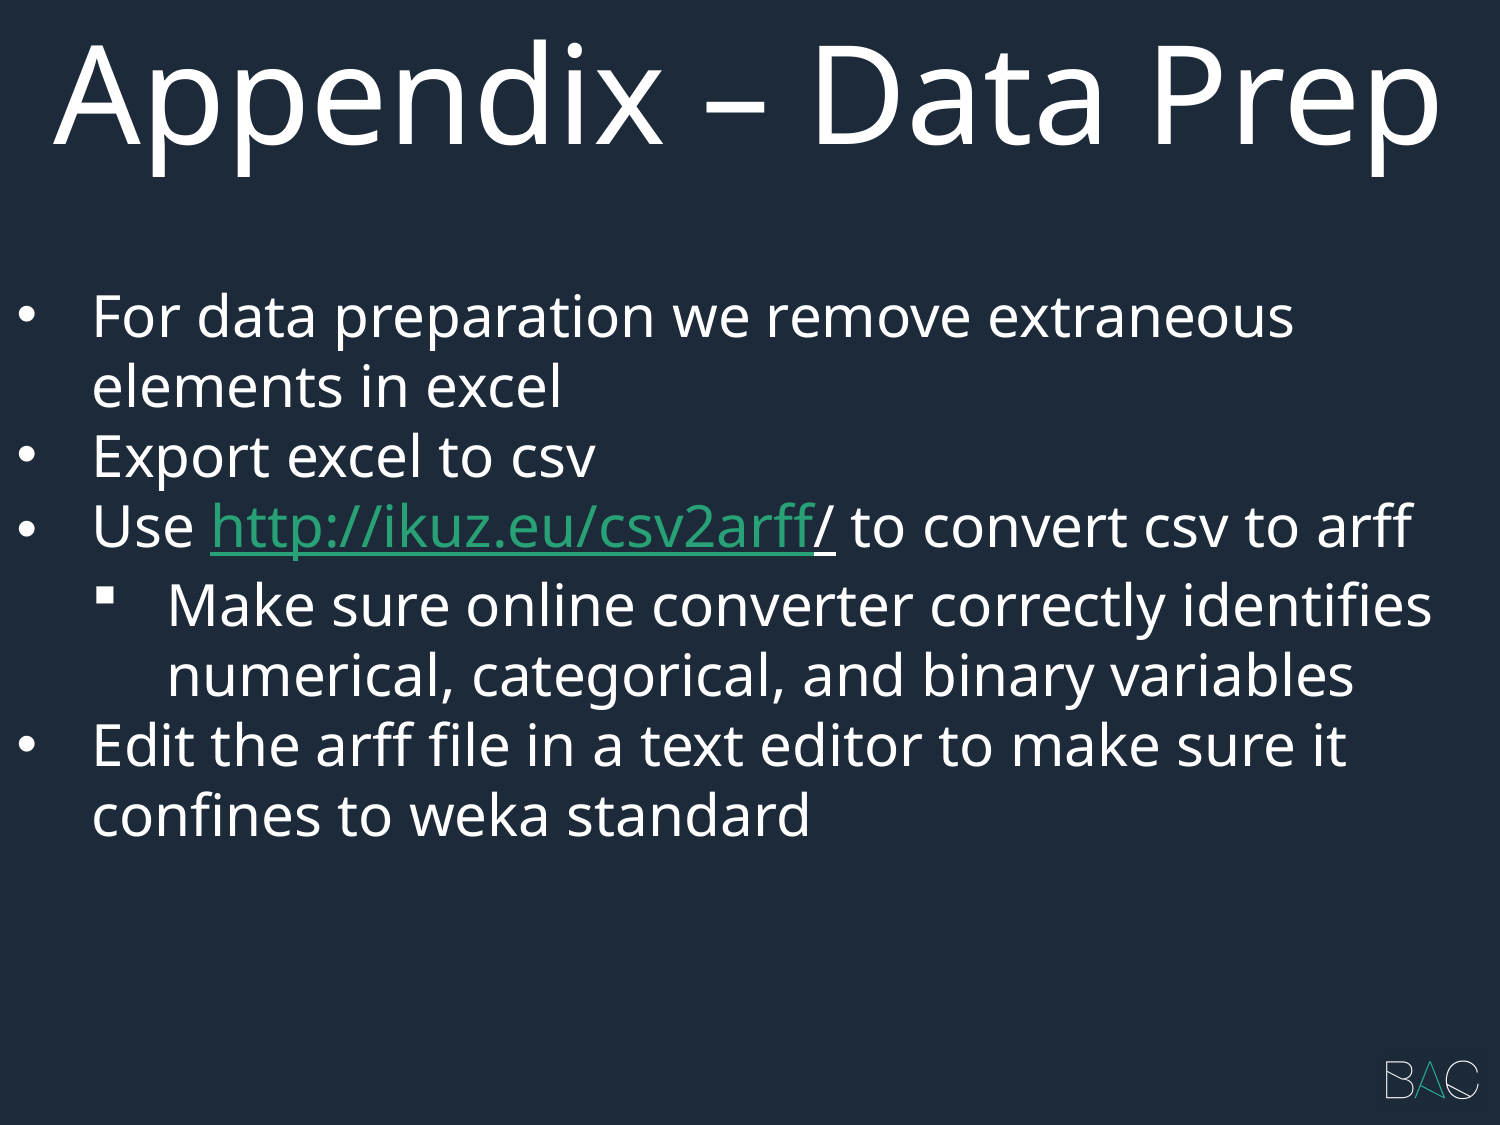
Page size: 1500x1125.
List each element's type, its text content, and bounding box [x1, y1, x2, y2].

picture [1379, 1054, 1484, 1108]
text_box For data preparation we remove extraneous elements in excel Export excel to csv Use http://ikuz.eu/csv2arff/ to convert csv to arff Make sure online converter correctly identifies numerical, categorical, and binary variables Edit the arff file in a text editor to make sure it confines to weka standard [1, 271, 1500, 856]
text_box Appendix – Data Prep [0, 0, 1500, 180]
